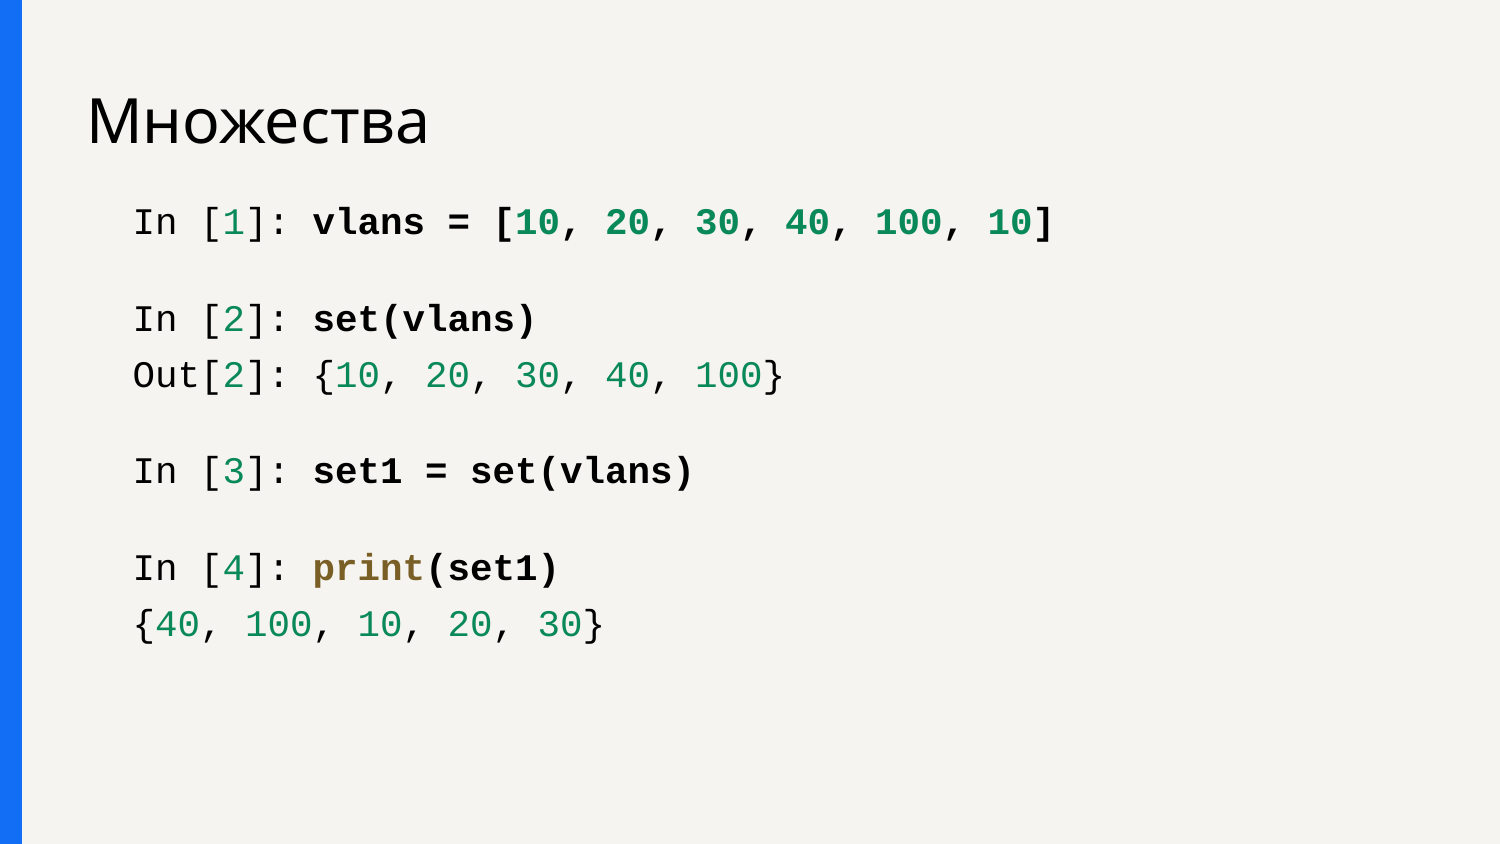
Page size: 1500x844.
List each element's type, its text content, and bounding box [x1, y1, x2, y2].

text_box [0, 0, 22, 844]
subtitle In [1]: vlans = [10, 20, 30, 40, 100, 10] In [2]: set(vlans) Out[2]: {10, 20, 30, 40, 100} In [3]: set1 = set(vlans) In [4]: print(set1) {40, 100, 10, 20, 30} [117, 187, 1443, 807]
title Множества [71, 66, 1169, 220]
